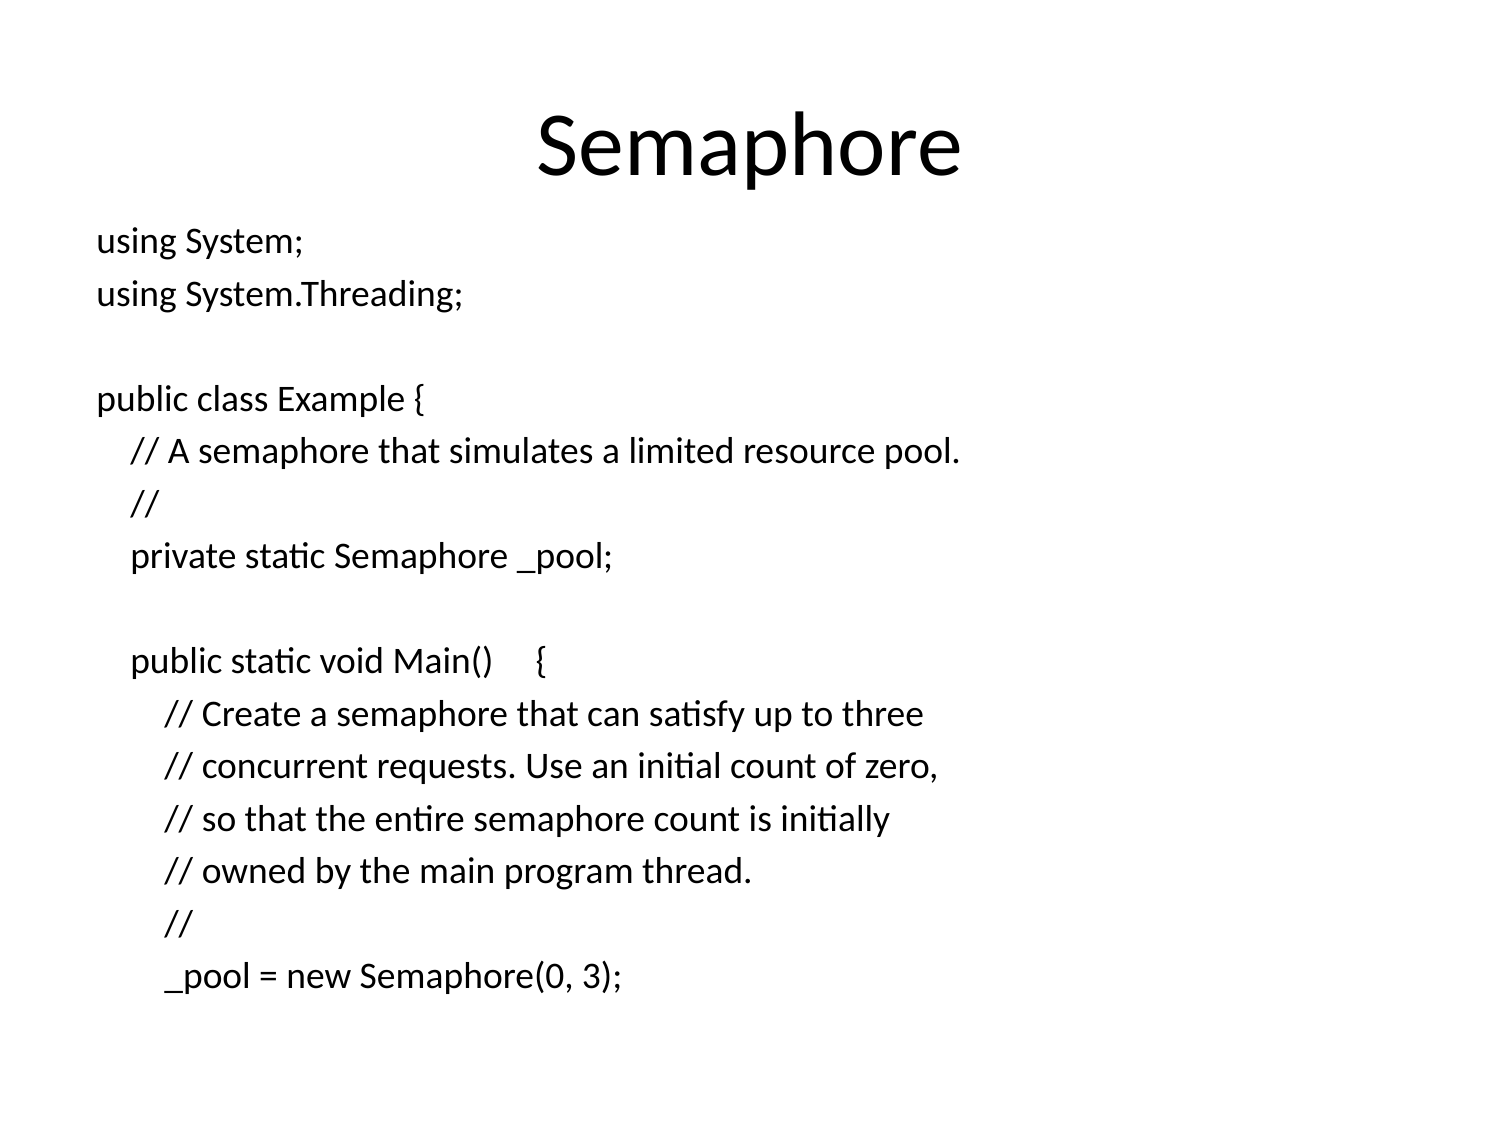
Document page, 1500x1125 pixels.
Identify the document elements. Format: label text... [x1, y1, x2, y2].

list using System; using System.Threading; public class Example { // A semaphore that simulates a limited resource pool. // private static Semaphore _pool; public static void Main() { // Create a semaphore that can satisfy up to three // concurrent requests. Use an initial count of zero, // so that the entire semaphore count is initially // owned by the main program thread. // _pool = new Semaphore(0, 3); [81, 209, 1432, 953]
title Semaphore [75, 45, 1425, 233]
